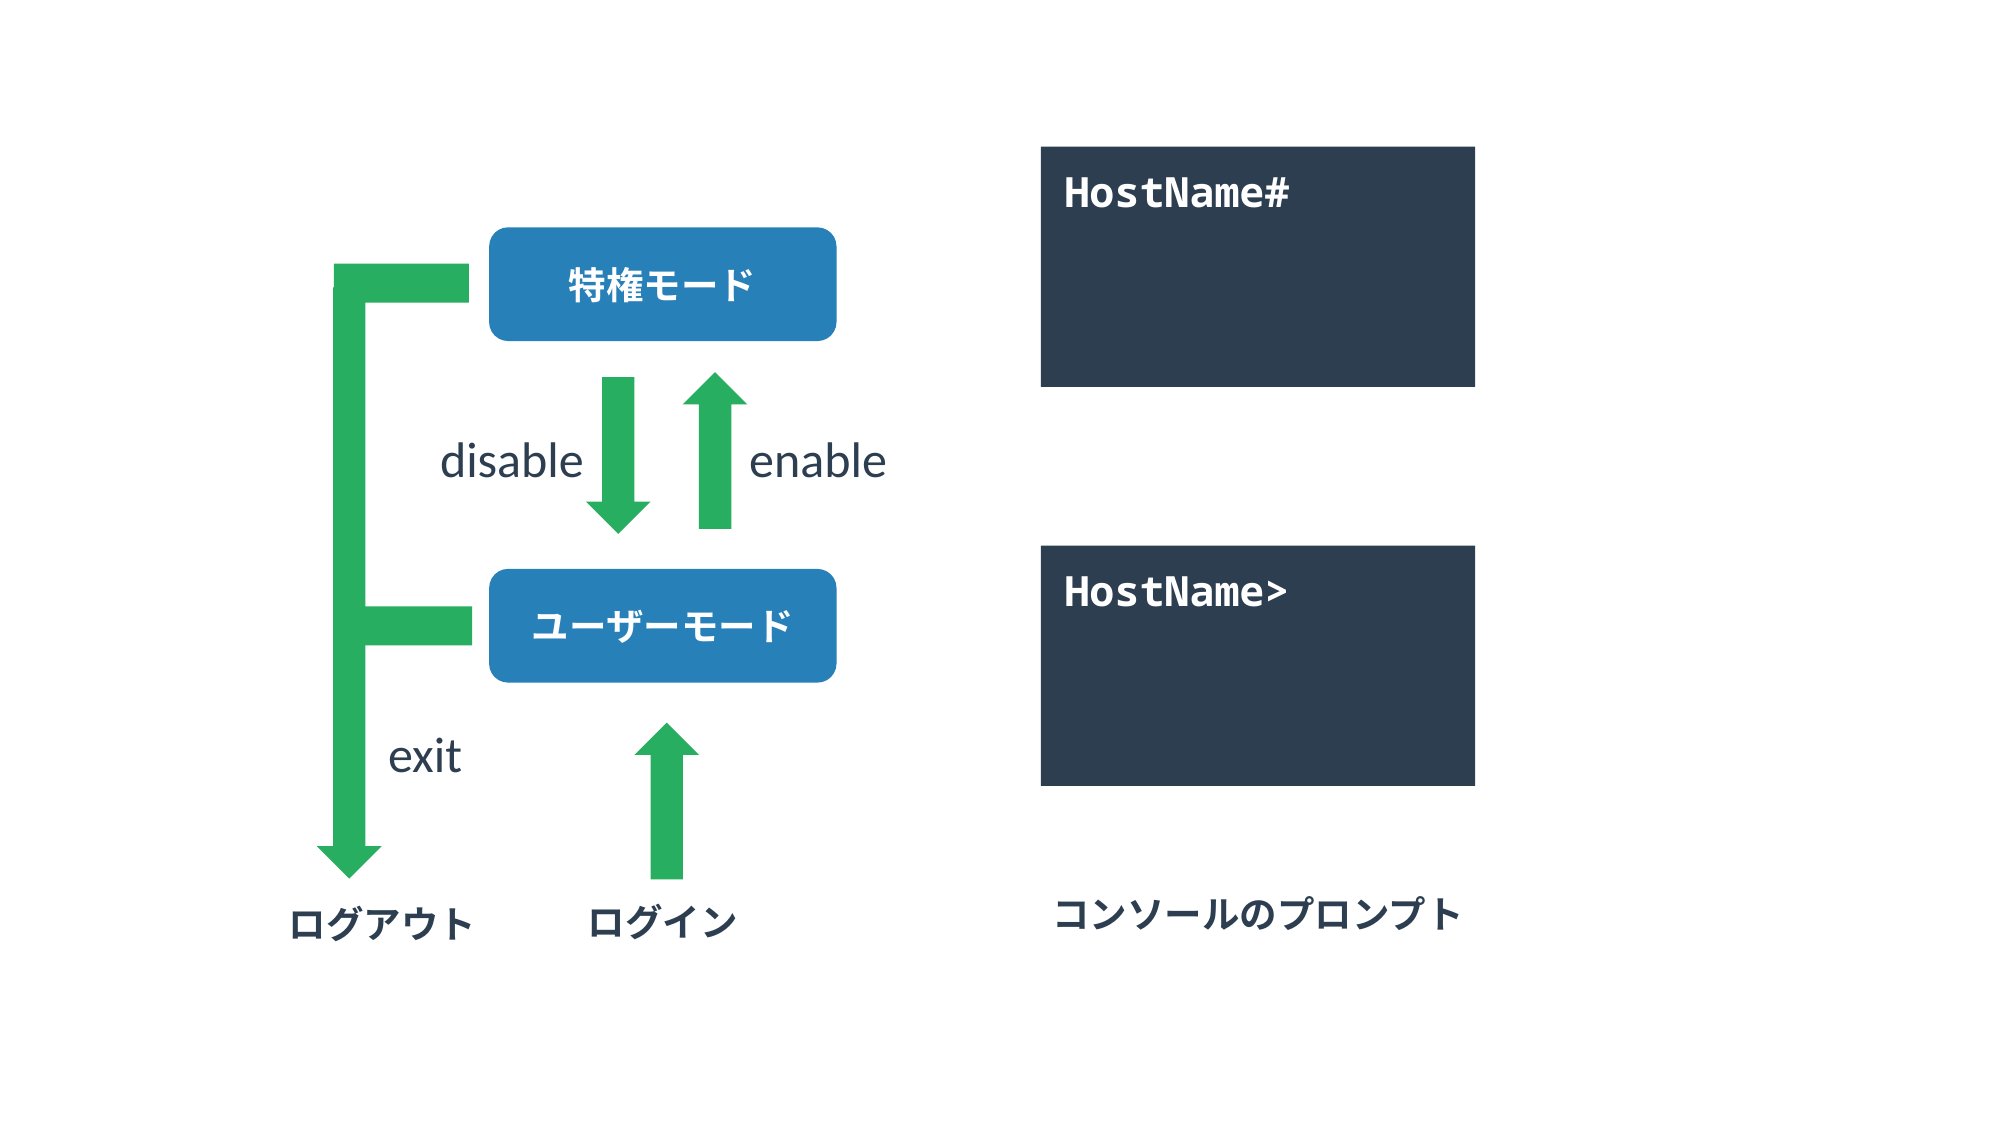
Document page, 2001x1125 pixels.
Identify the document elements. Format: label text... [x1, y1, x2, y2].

text_box コンソールのプロンプト [1037, 883, 1479, 943]
text_box [583, 376, 654, 536]
text_box HostName> [1049, 557, 1305, 623]
text_box ログアウト [273, 893, 492, 954]
text_box ユーザーモード [488, 567, 838, 684]
text_box [333, 263, 470, 304]
text_box [1040, 545, 1476, 787]
text_box disable [425, 420, 599, 495]
text_box HostName# [1049, 158, 1305, 224]
text_box [631, 721, 702, 881]
text_box [1040, 146, 1476, 388]
text_box 特権モード [488, 226, 838, 343]
text_box [314, 286, 385, 881]
text_box enable [734, 420, 903, 495]
text_box exit [373, 715, 477, 791]
text_box [336, 605, 473, 646]
text_box [680, 370, 750, 530]
text_box ログイン [572, 891, 753, 952]
